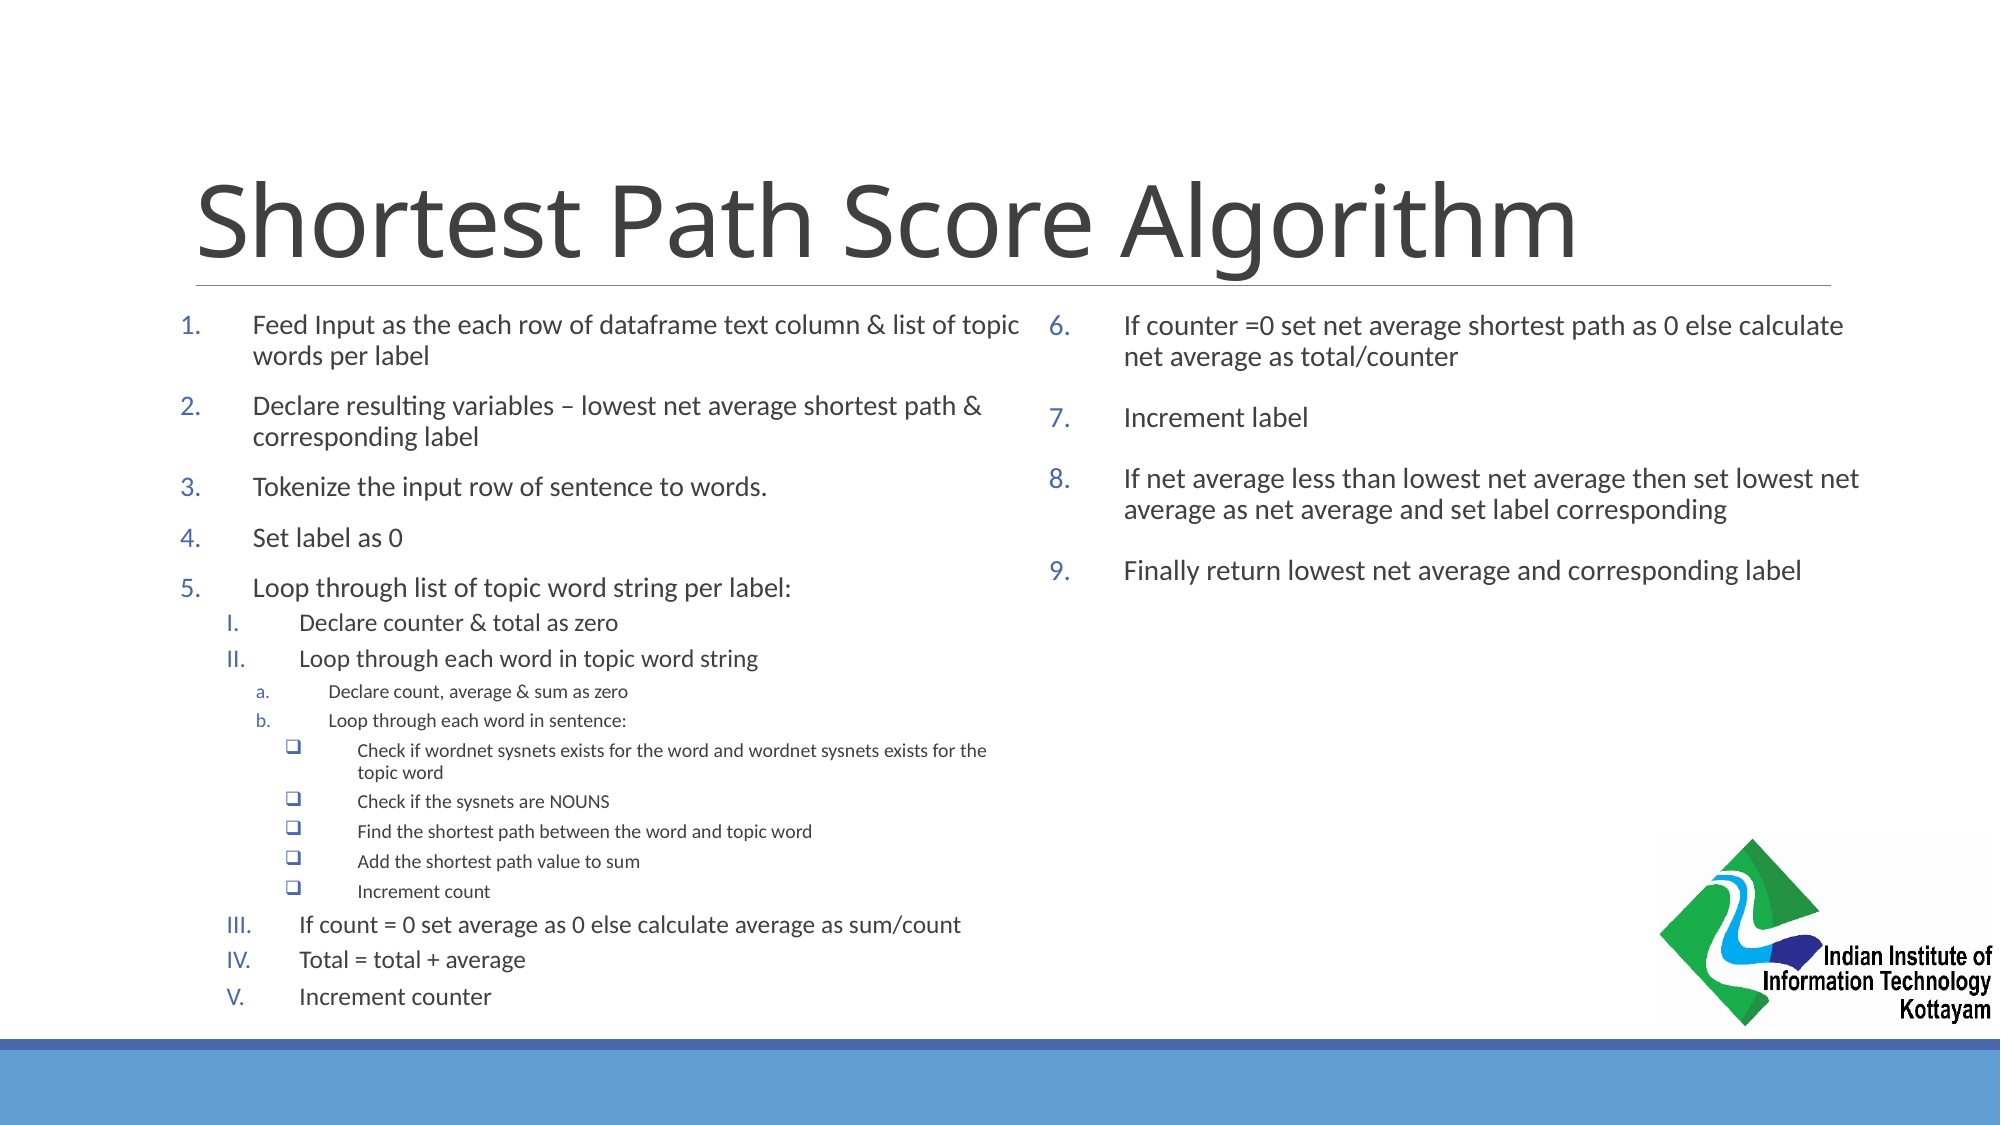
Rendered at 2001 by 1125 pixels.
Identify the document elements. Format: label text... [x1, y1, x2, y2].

picture [1658, 838, 1993, 1027]
title Shortest Path Score Algorithm [180, 47, 1830, 285]
text_box If counter =0 set net average shortest path as 0 else calculate net average as total/counter Increment label If net average less than lowest net average then set lowest net average as net average and set label corresponding Finally return lowest net average and corresponding label [1048, 302, 1869, 963]
list Feed Input as the each row of dataframe text column & list of topic words per label Declare resulting variables – lowest net average shortest path & corresponding label Tokenize the input row of sentence to words. Set label as 0 Loop through list of topic word string per label: Declare counter & total as zero Loop through each word in topic word string Declare count, average & sum as zero Loop through each word in sentence: Check if wordnet sysnets exists for the word and wordnet sysnets exists for the topic word Check if the sysnets are NOUNS Find the shortest path between the word and topic word Add the shortest path value to sum Increment count If count = 0 set average as 0 else calculate average as sum/count Total = total + average Increment counter [180, 302, 1024, 1019]
